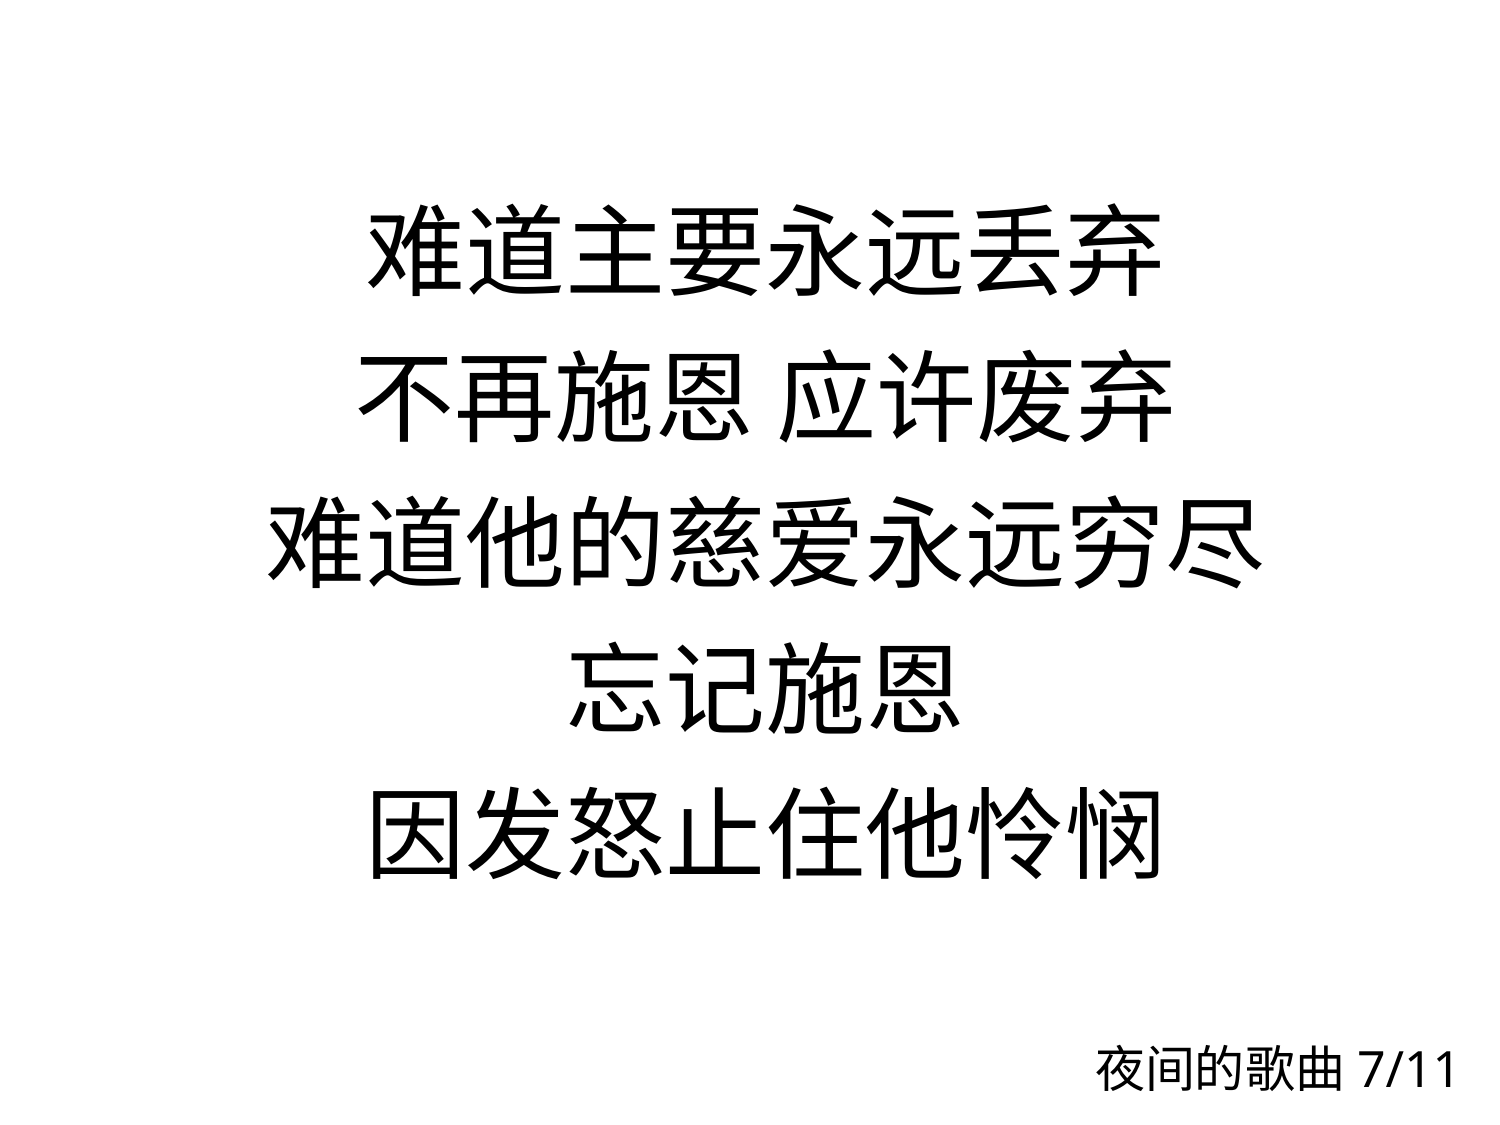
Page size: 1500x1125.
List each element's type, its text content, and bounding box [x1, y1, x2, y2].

text_box 夜间的歌曲7/11 [54, 1014, 1476, 1105]
text_box 难道主要永远丢弃 不再施恩 应许废弃 难道他的慈爱永远穷尽 忘记施恩 因发怒止住他怜悯 [60, 155, 1471, 900]
